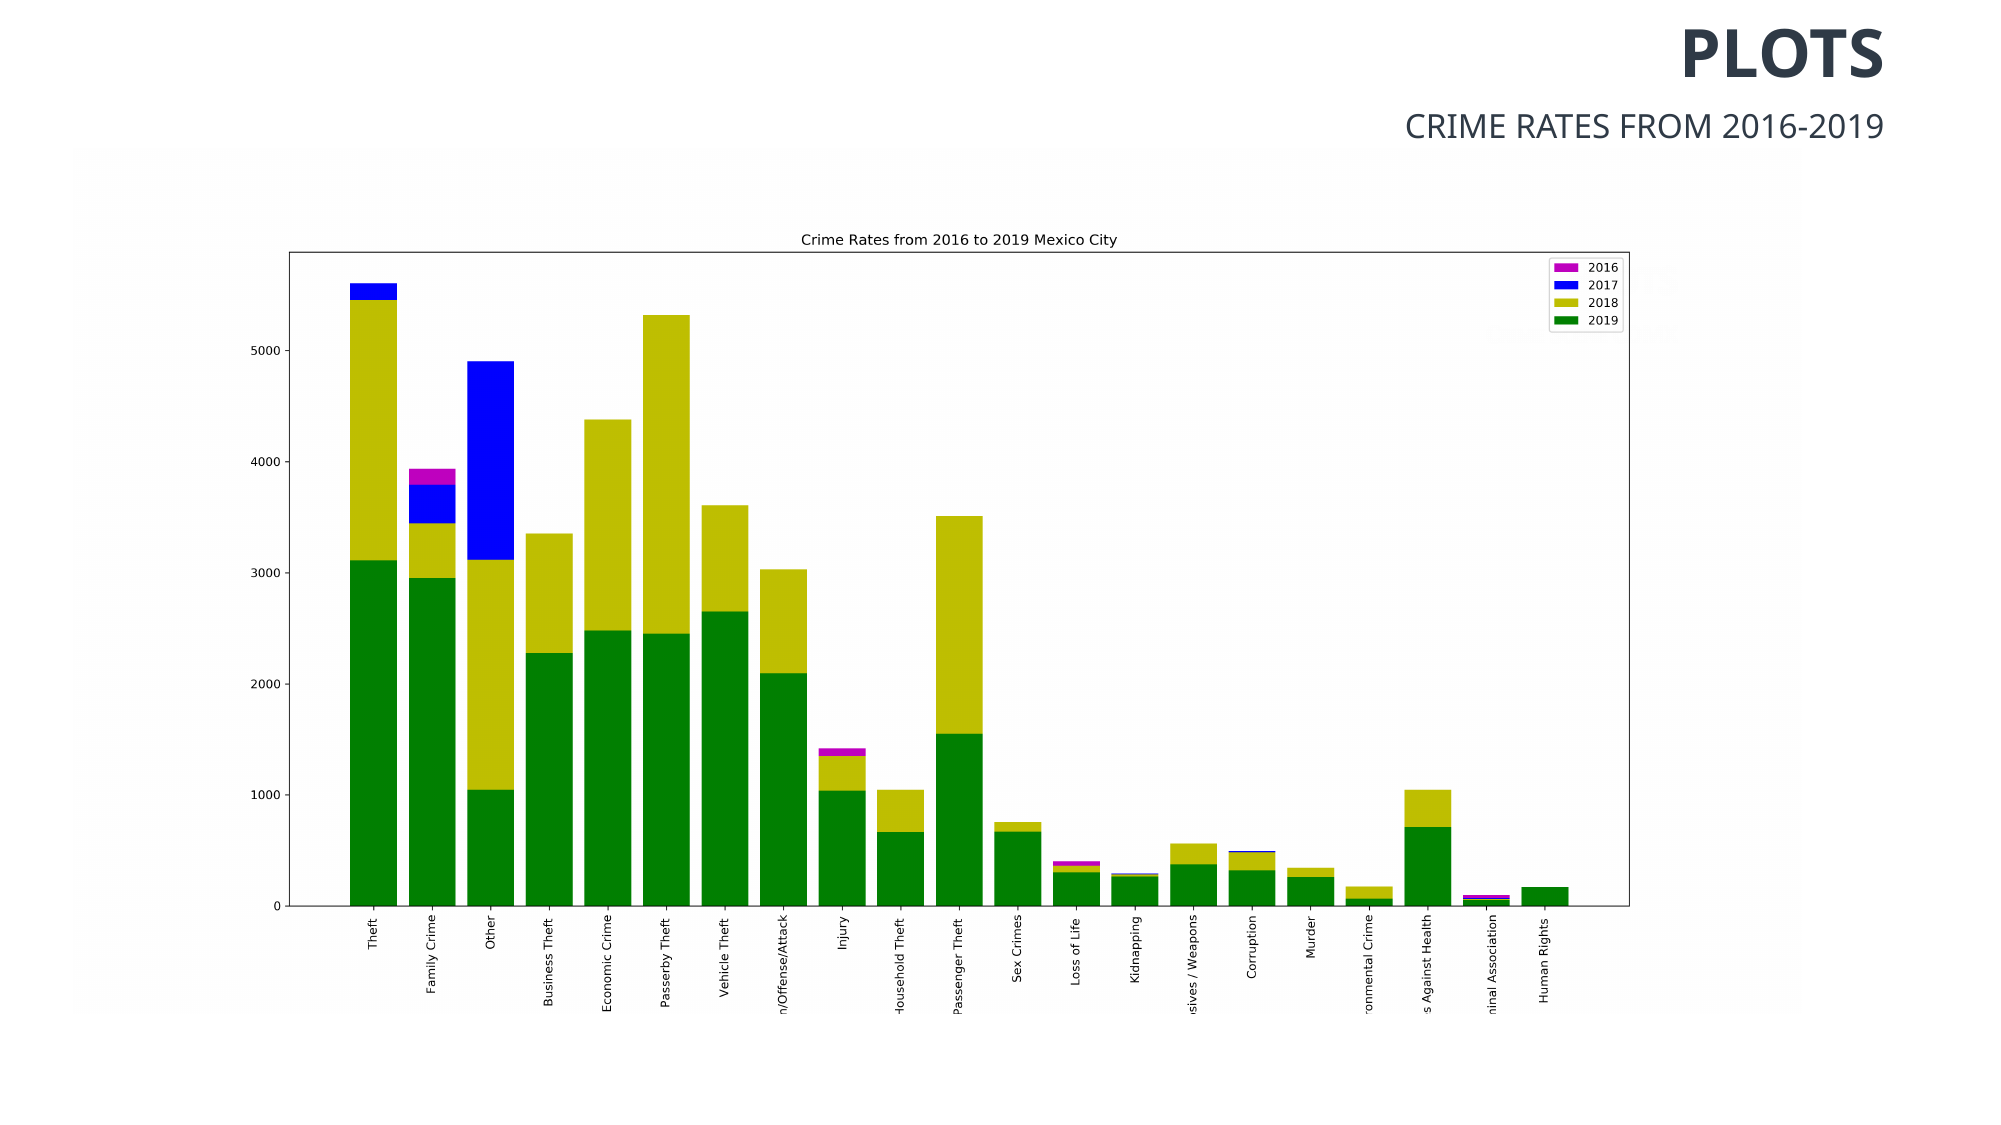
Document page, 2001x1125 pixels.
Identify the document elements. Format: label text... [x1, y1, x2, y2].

picture [73, 148, 1802, 1107]
text_box Plots [637, 0, 1900, 101]
text_box Crime Rates From 2016-2019 [637, 101, 1900, 149]
